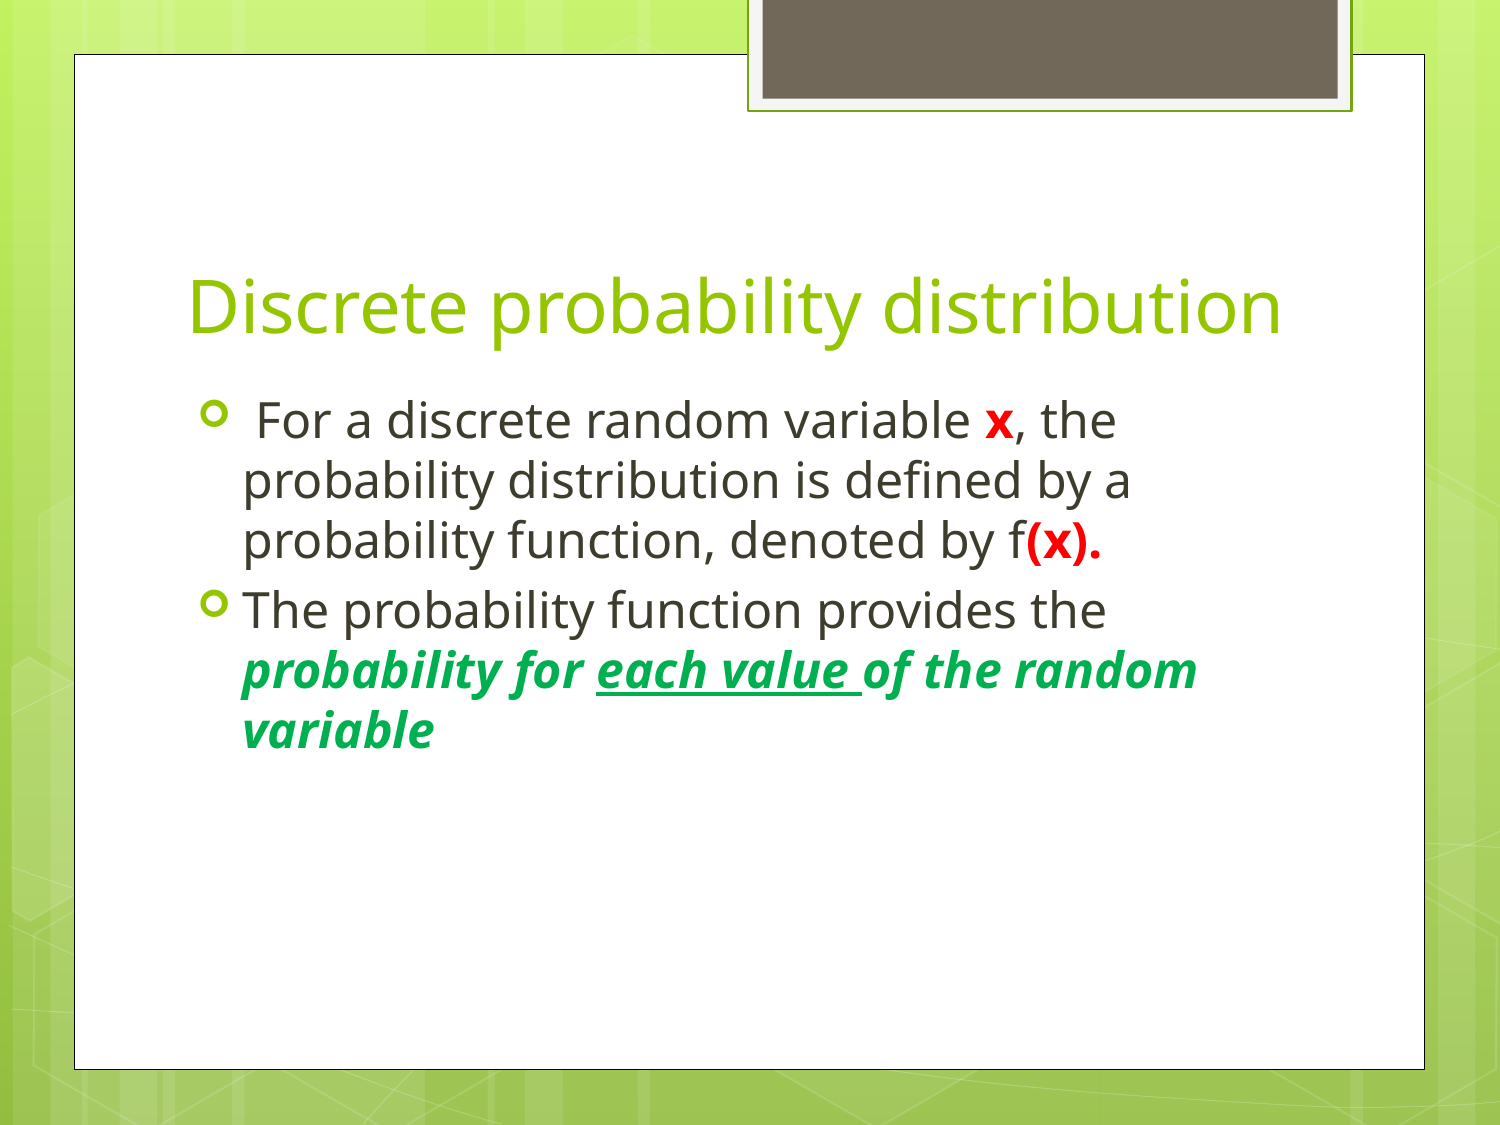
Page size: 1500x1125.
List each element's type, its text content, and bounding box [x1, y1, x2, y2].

title Discrete probability distribution [171, 168, 1324, 357]
list For a discrete random variable x, the probability distribution is defined by a probability function, denoted by f(x). The probability function provides the probability for each value of the random variable [171, 381, 1283, 957]
